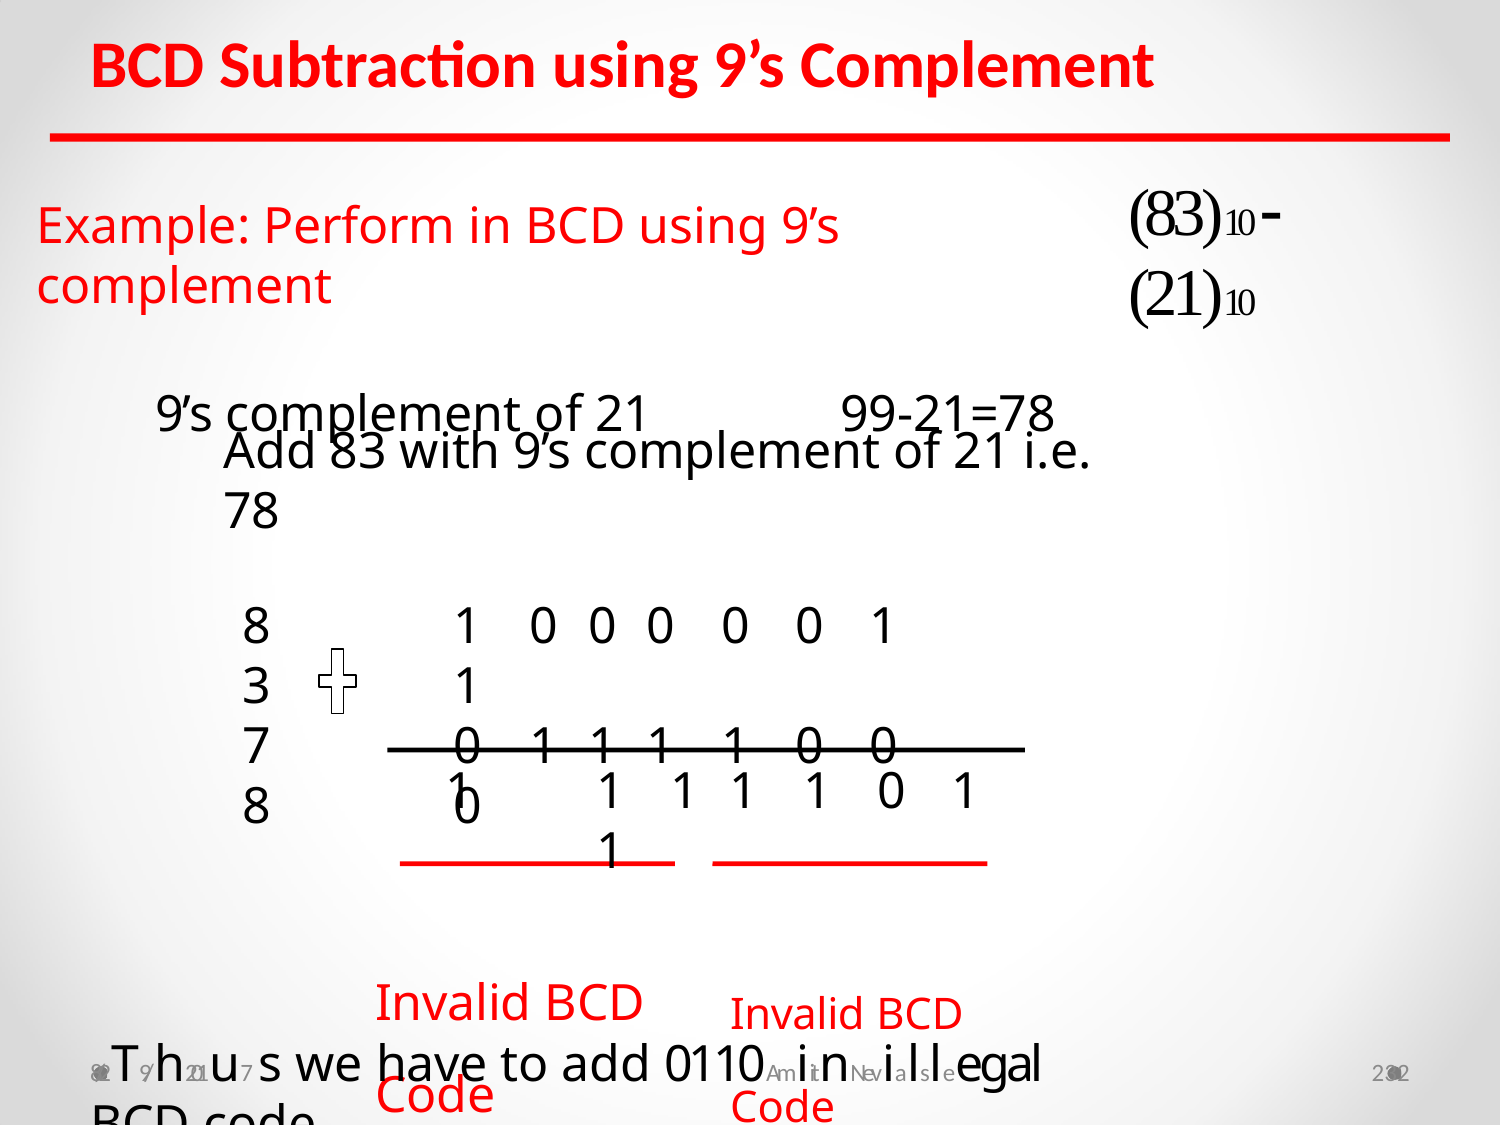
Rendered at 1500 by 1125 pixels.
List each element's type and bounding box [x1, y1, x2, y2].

title [87, 138, 1165, 209]
picture [0, 0, 1500, 1125]
text_box [1369, 1054, 1413, 1087]
text_box [34, 191, 1132, 539]
text_box [1126, 166, 1417, 329]
title [87, 18, 1165, 137]
text_box [319, 649, 356, 714]
text_box [240, 591, 300, 834]
text_box [87, 591, 1132, 1125]
